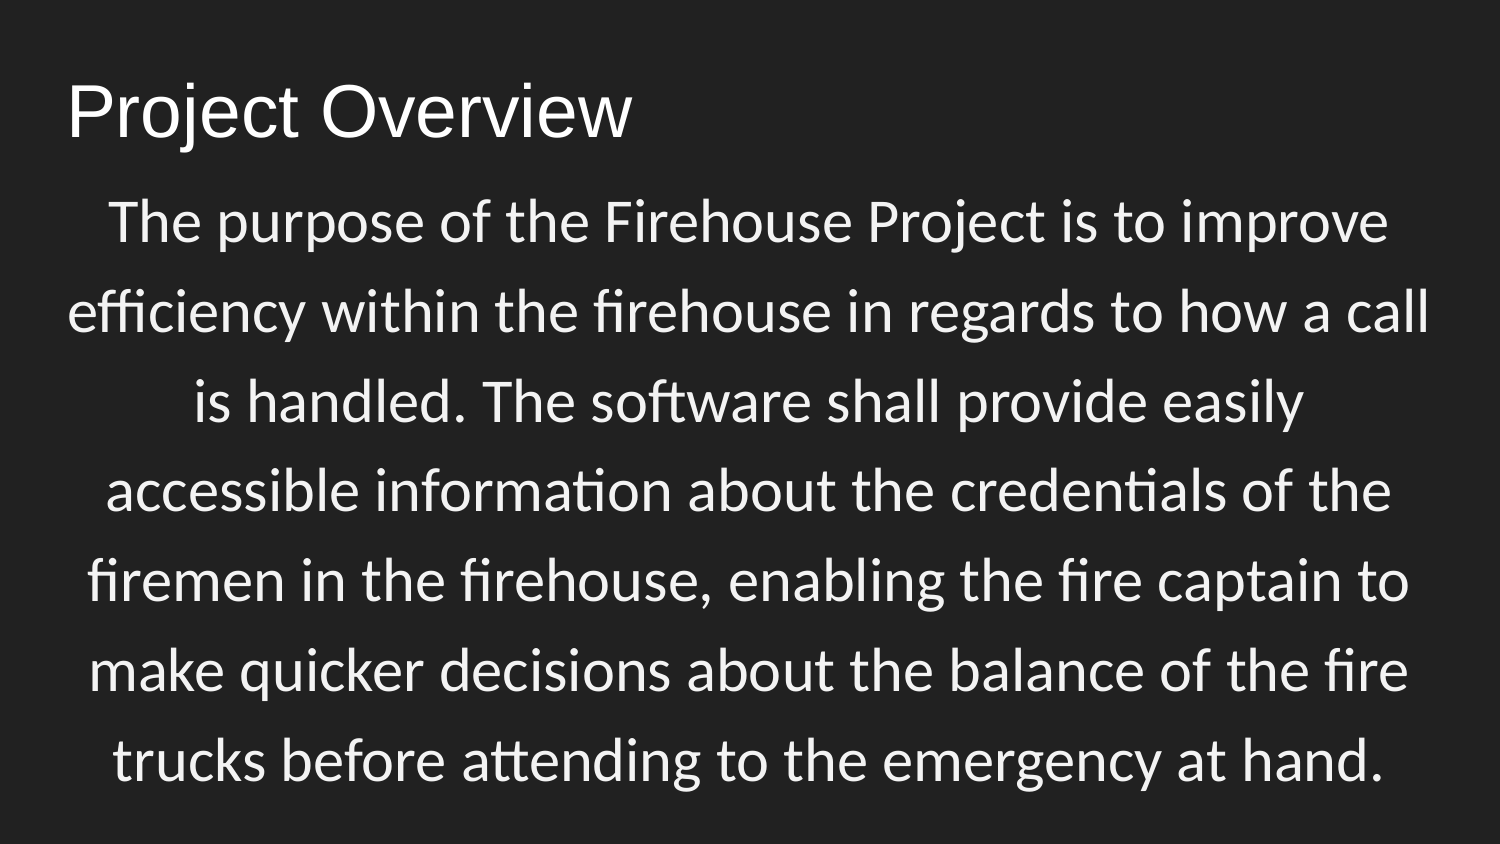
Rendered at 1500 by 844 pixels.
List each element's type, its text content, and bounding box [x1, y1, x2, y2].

list The purpose of the Firehouse Project is to improve efficiency within the firehouse in regards to how a call is handled. The software shall provide easily accessible information about the credentials of the firemen in the firehouse, enabling the fire captain to make quicker decisions about the balance of the fire trucks before attending to the emergency at hand. [51, 149, 1449, 711]
title Project Overview [51, 47, 1449, 149]
